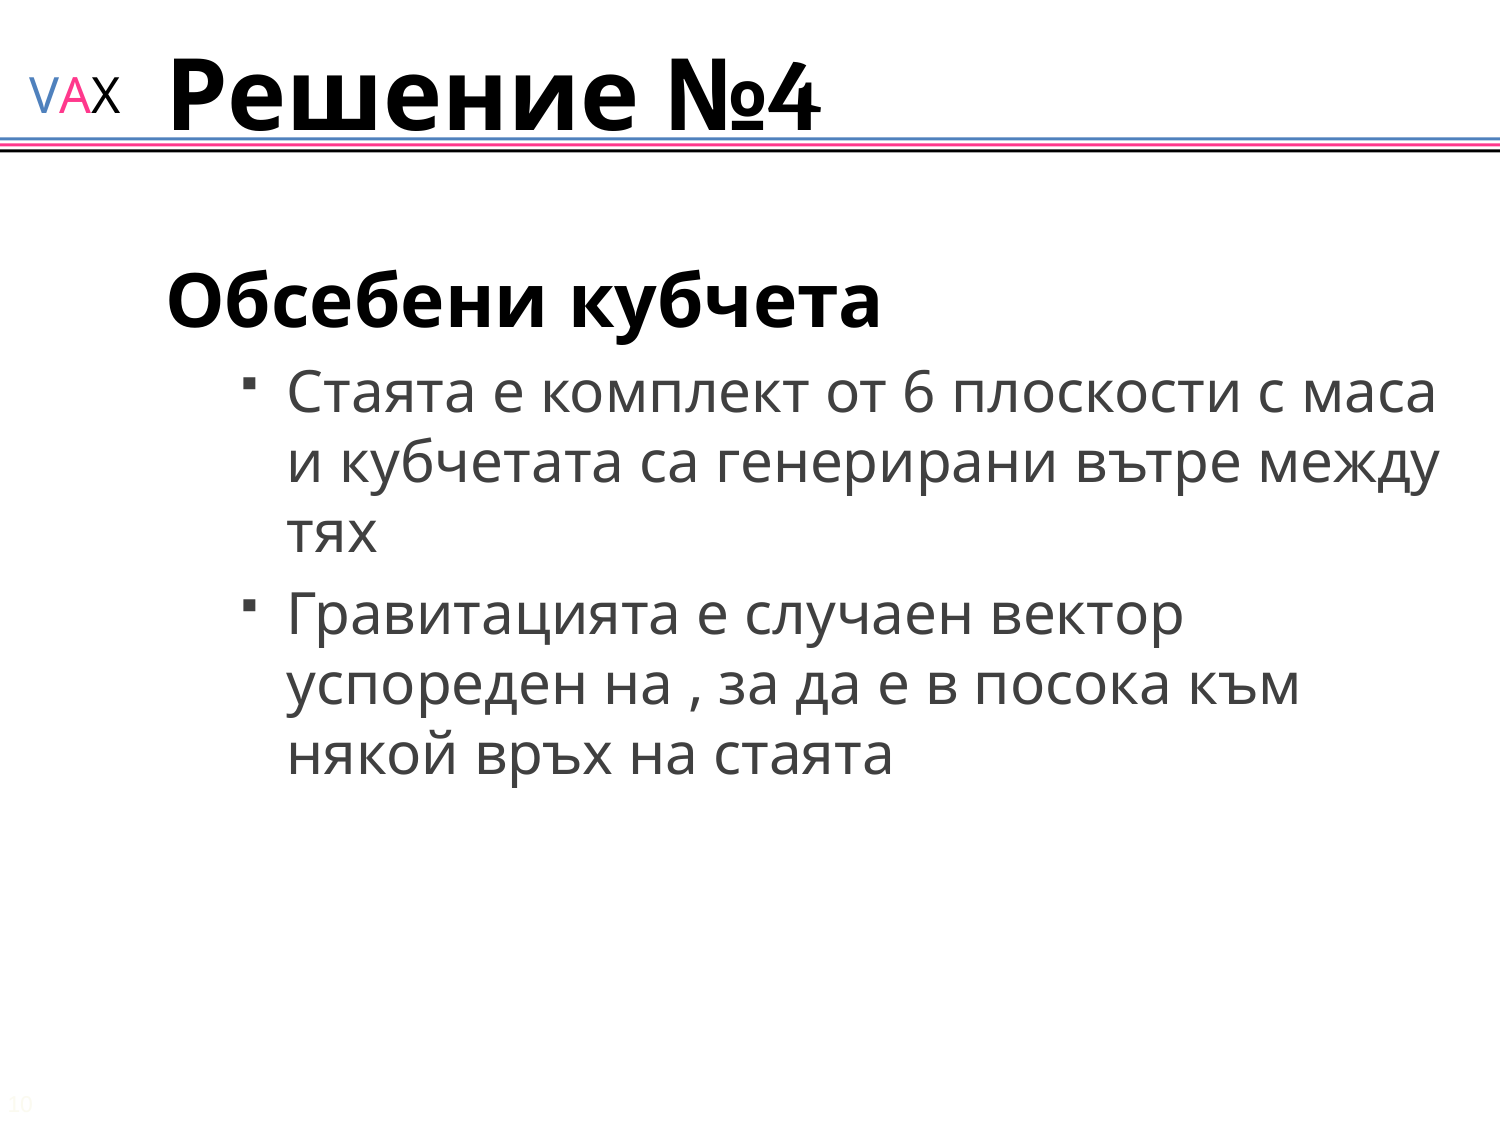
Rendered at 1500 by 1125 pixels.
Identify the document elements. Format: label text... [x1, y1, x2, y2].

title Решение №4 [0, 37, 1500, 144]
